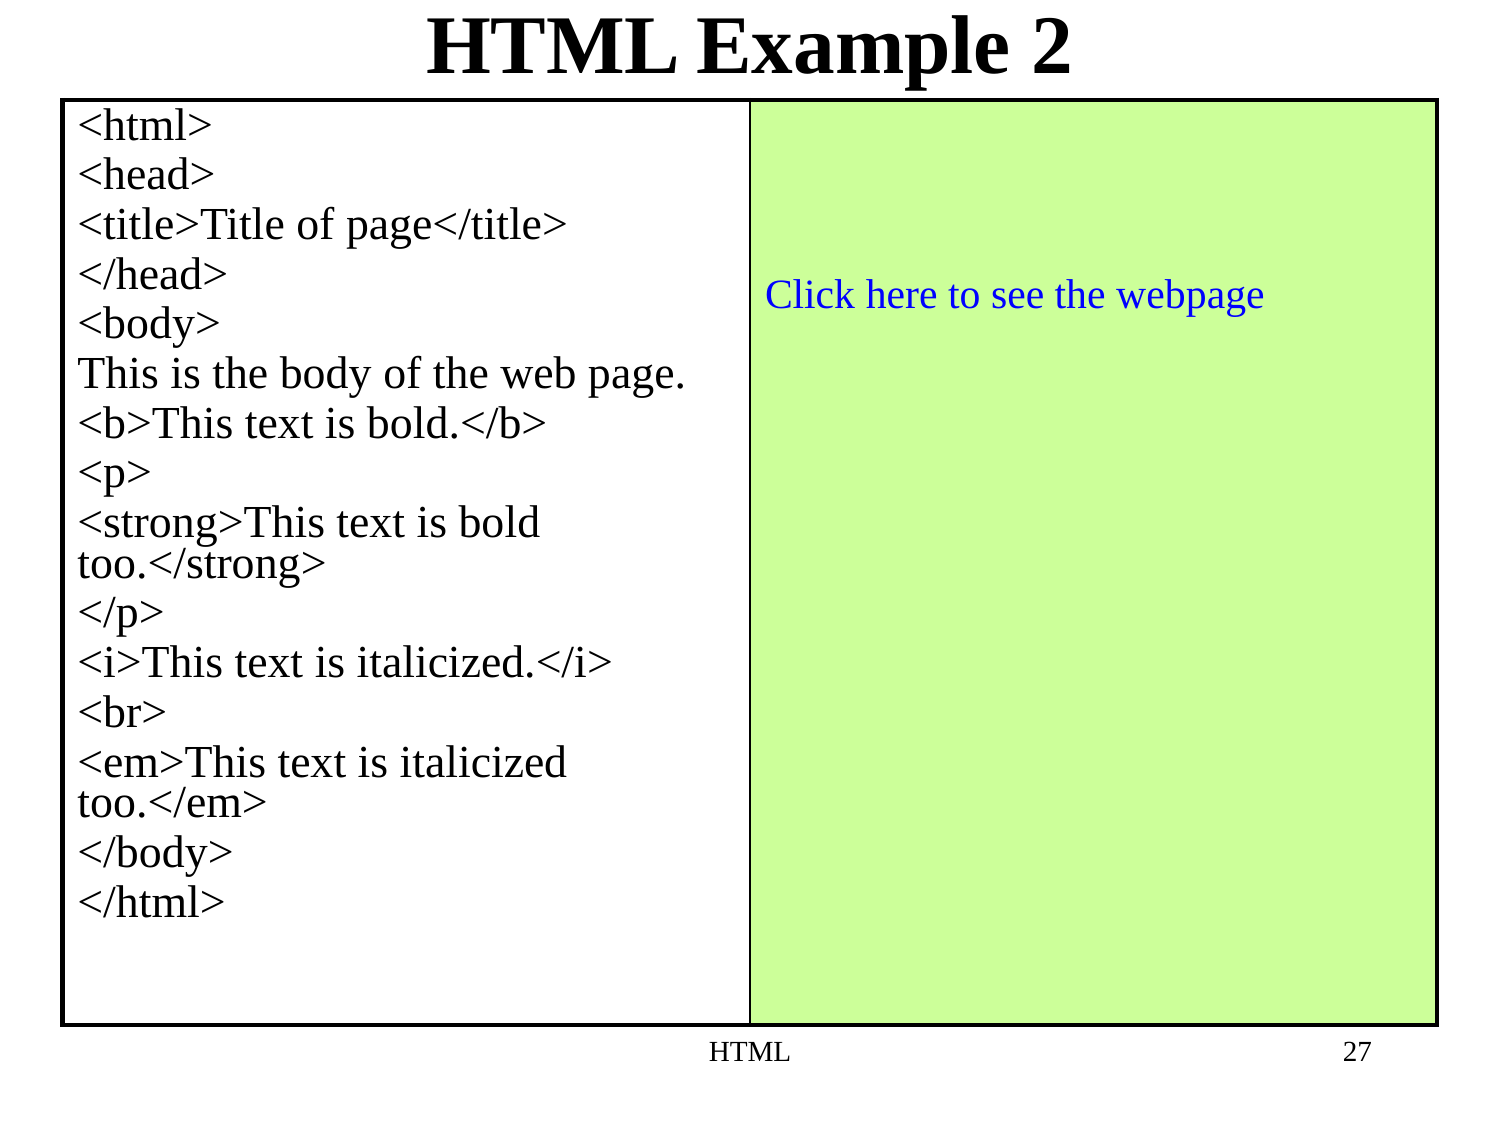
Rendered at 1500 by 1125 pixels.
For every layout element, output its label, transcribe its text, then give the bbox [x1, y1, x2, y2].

title HTML Example 2 [112, 0, 1388, 98]
table_header Click here to see the webpage [751, 102, 1435, 1023]
slide_number 27 [1074, 1027, 1388, 1101]
table_header <html> <head> <title>Title of page</title> </head> <body> This is the body of the web page. <b>This text is bold.</b> <p> <strong>This text is bold too.</strong> </p> <i>This text is italicized.</i> <br> <em>This text is italicized too.</em> </body> </html> [65, 102, 749, 1023]
footer HTML [512, 1027, 988, 1101]
